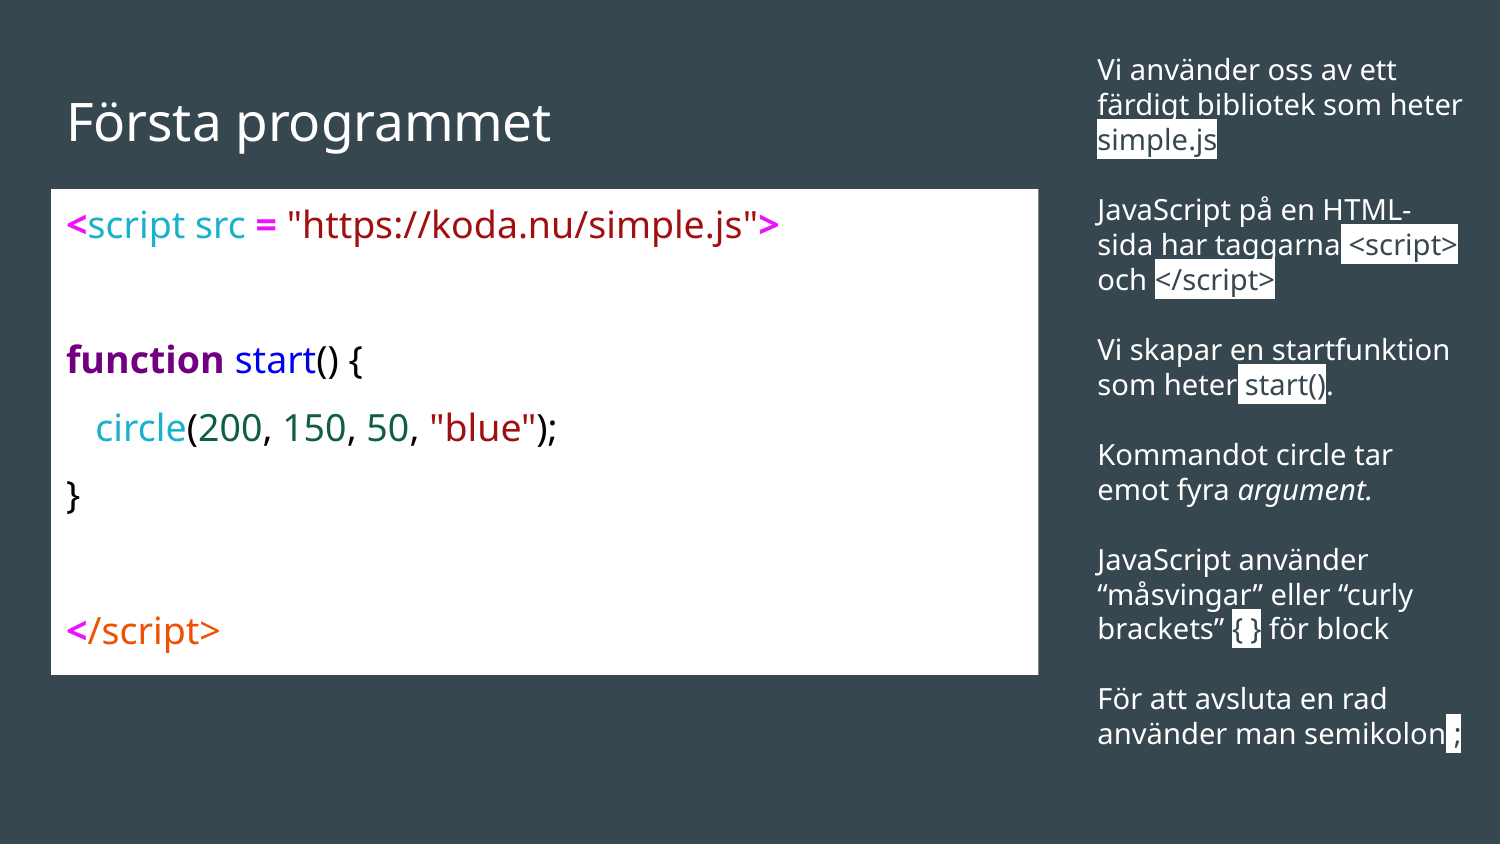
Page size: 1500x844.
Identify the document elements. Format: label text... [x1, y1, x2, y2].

list <script src = "https://koda.nu/simple.js"> function start() { circle(200, 150, 50, "blue"); } </script> [51, 189, 1039, 675]
title Första programmet [51, 72, 1082, 167]
text_box Vi använder oss av ett färdigt bibliotek som heter simple.js JavaScript på en HTML-sida har taggarna <script> och </script> Vi skapar en startfunktion som heter start(). Kommandot circle tar emot fyra argument. JavaScript använder “måsvingar” eller “curly brackets” { } för block För att avsluta en rad använder man semikolon ; [1082, 36, 1481, 786]
